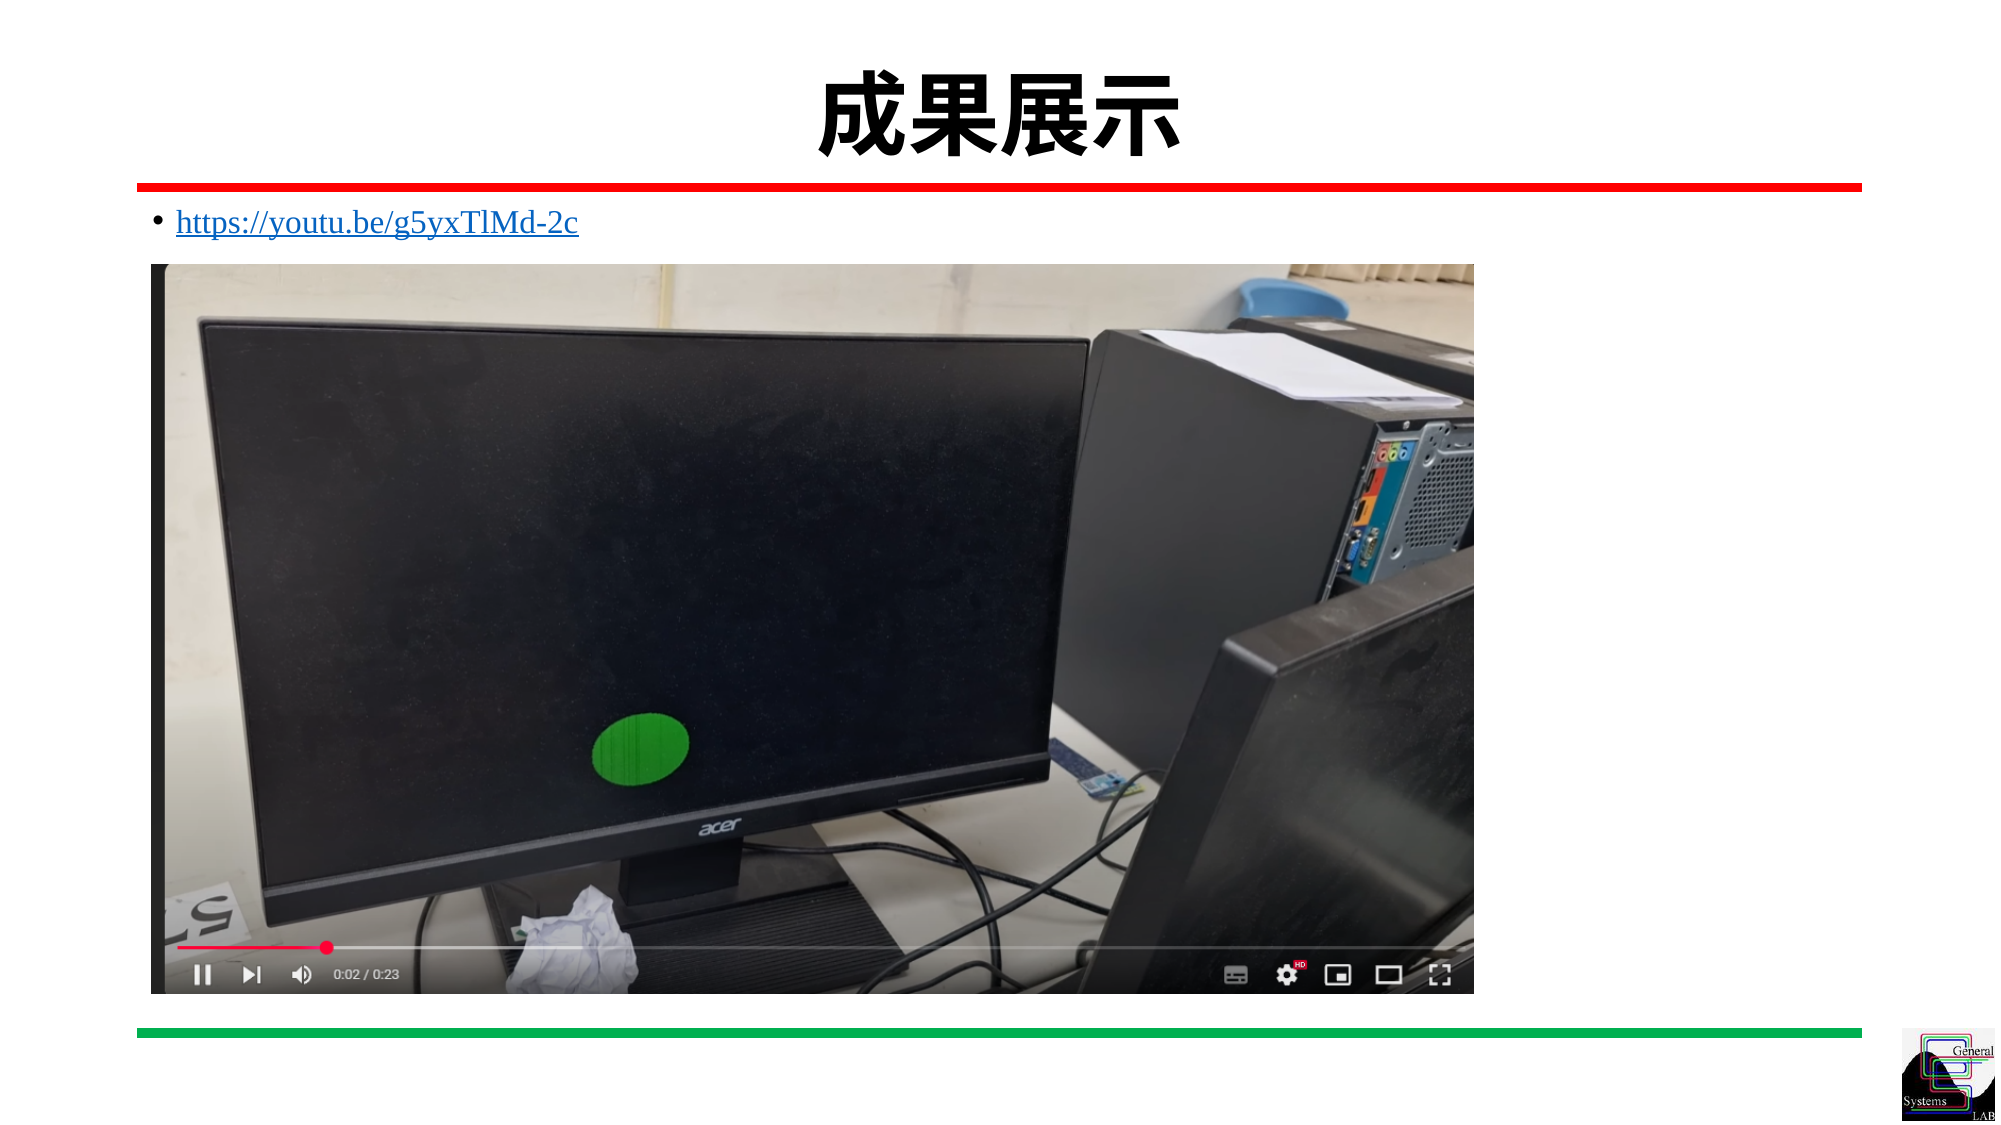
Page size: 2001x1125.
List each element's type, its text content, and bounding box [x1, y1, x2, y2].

picture [1902, 1028, 1995, 1121]
title 成果展示 [137, 59, 1863, 178]
picture [150, 264, 1474, 994]
list https://youtu.be/g5yxTlMd-2c [137, 197, 1863, 1024]
